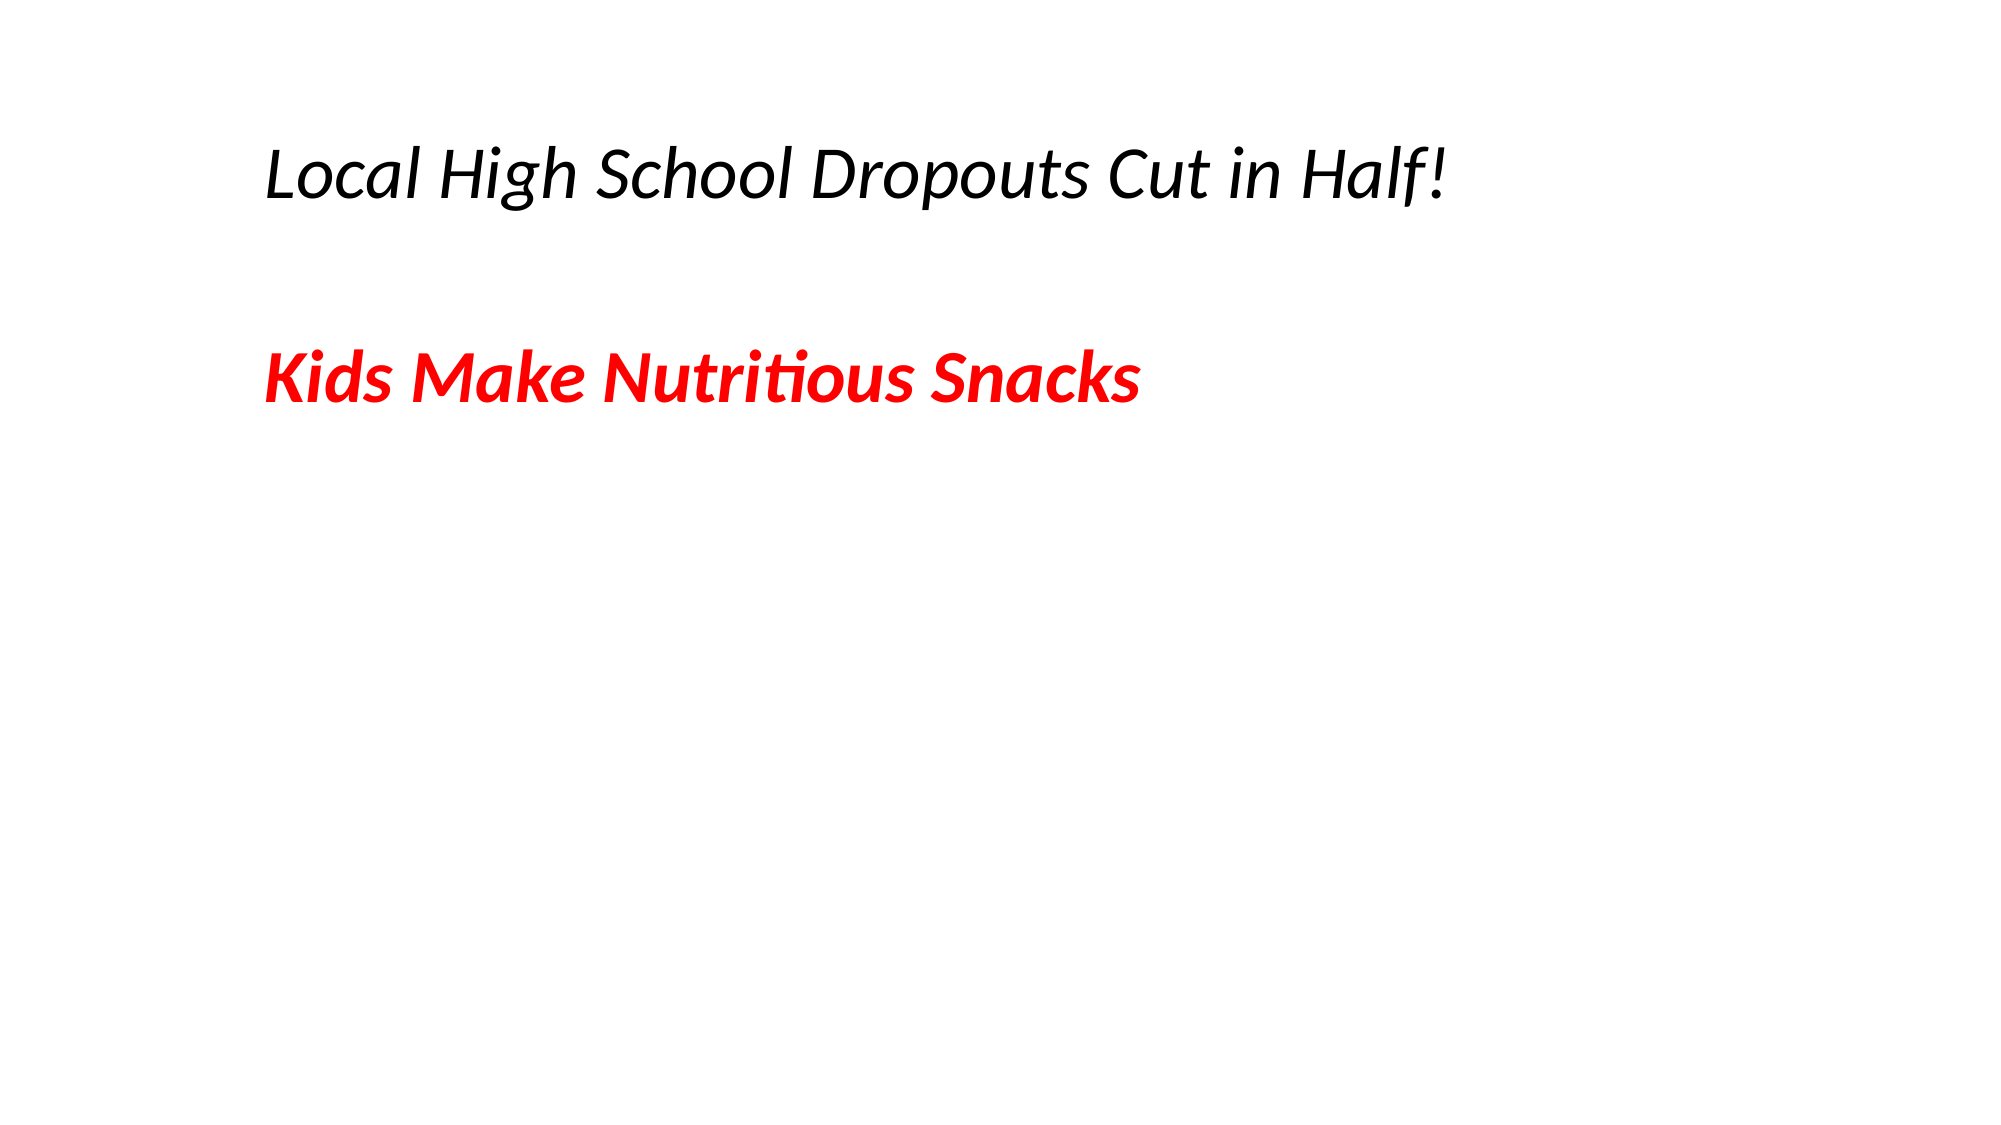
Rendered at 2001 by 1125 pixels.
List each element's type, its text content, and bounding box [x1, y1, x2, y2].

subtitle Local High School Dropouts Cut in Half! Kids Make Nutritious Snacks [249, 126, 1750, 1019]
